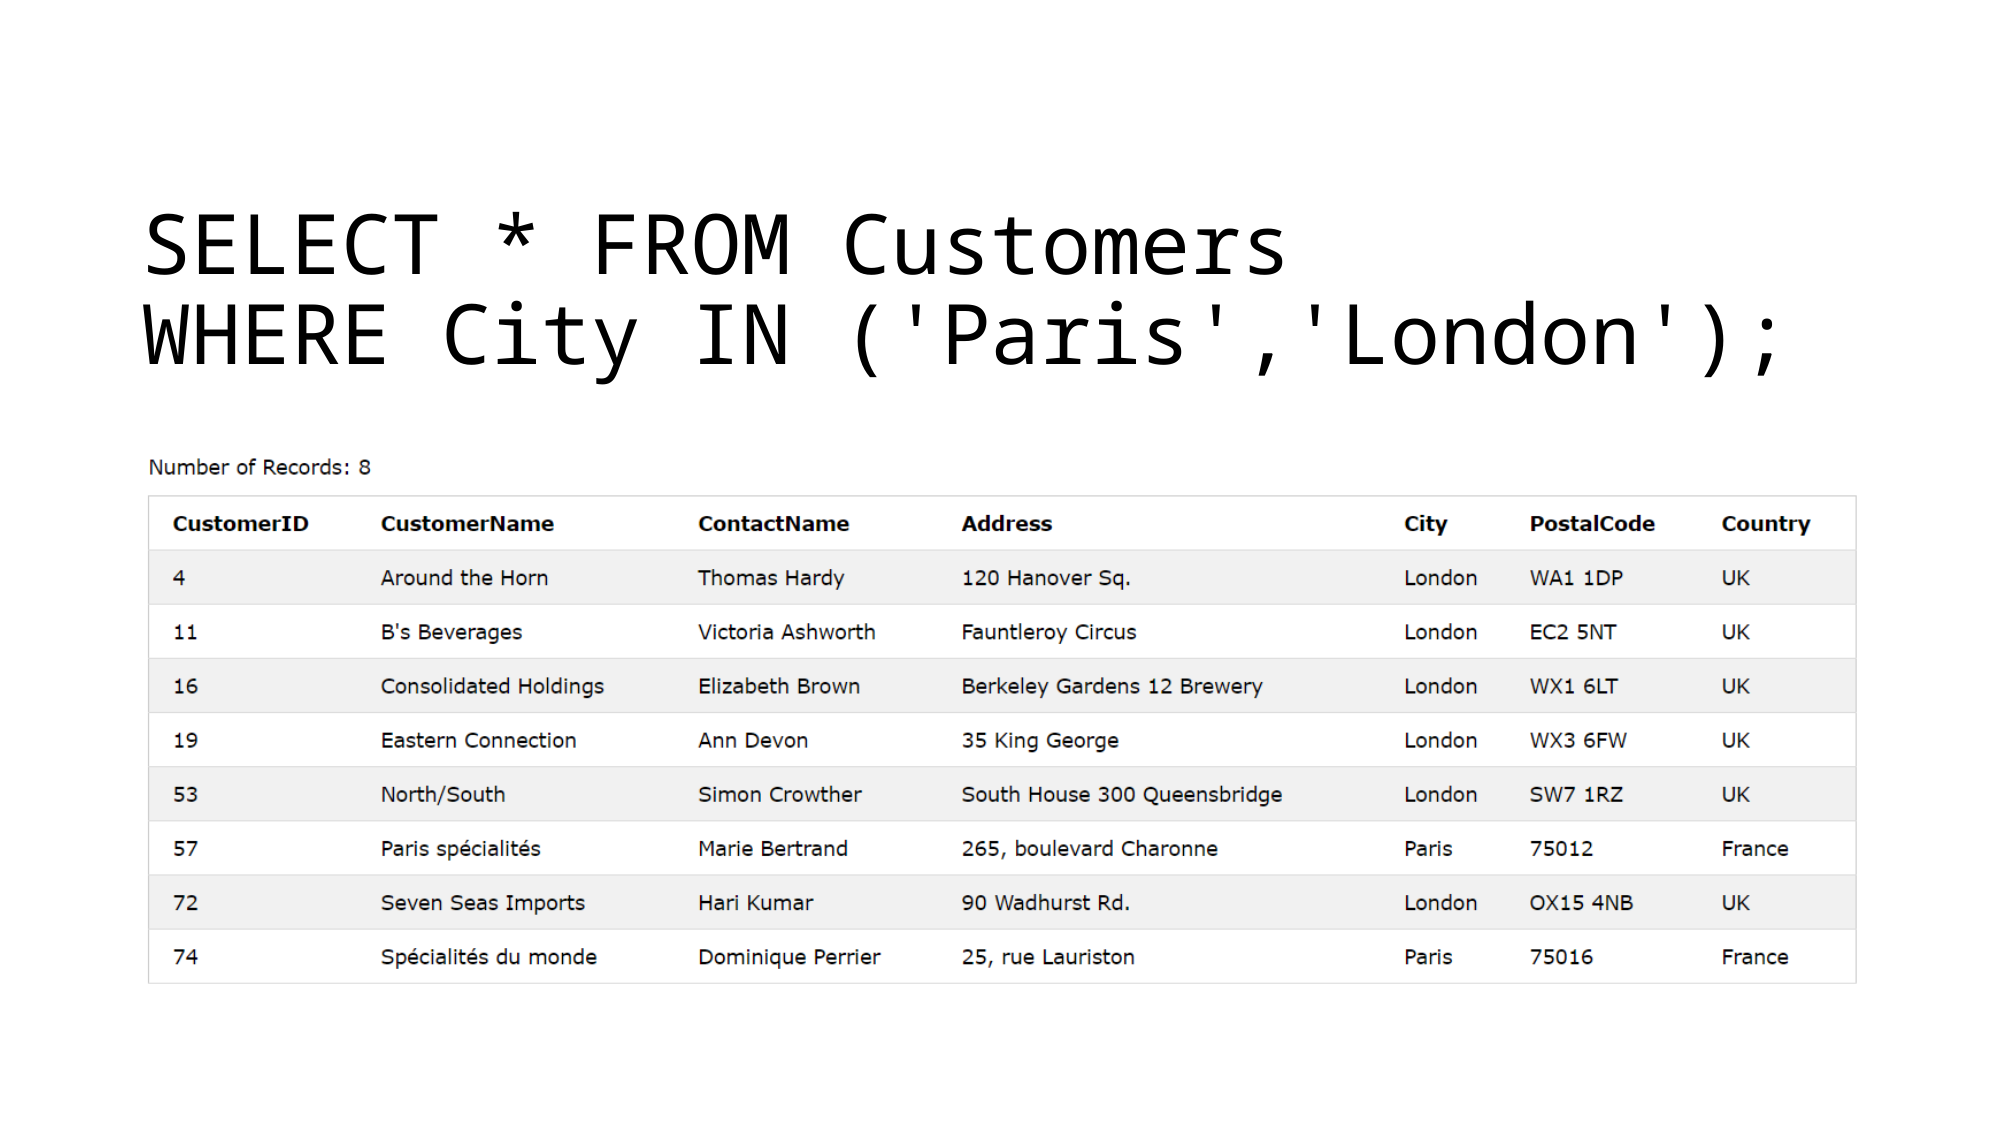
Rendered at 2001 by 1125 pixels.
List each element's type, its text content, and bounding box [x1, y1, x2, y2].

title SELECT * FROM Customers WHERE City IN ('Paris','London'); [141, 183, 1867, 401]
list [139, 447, 1865, 992]
